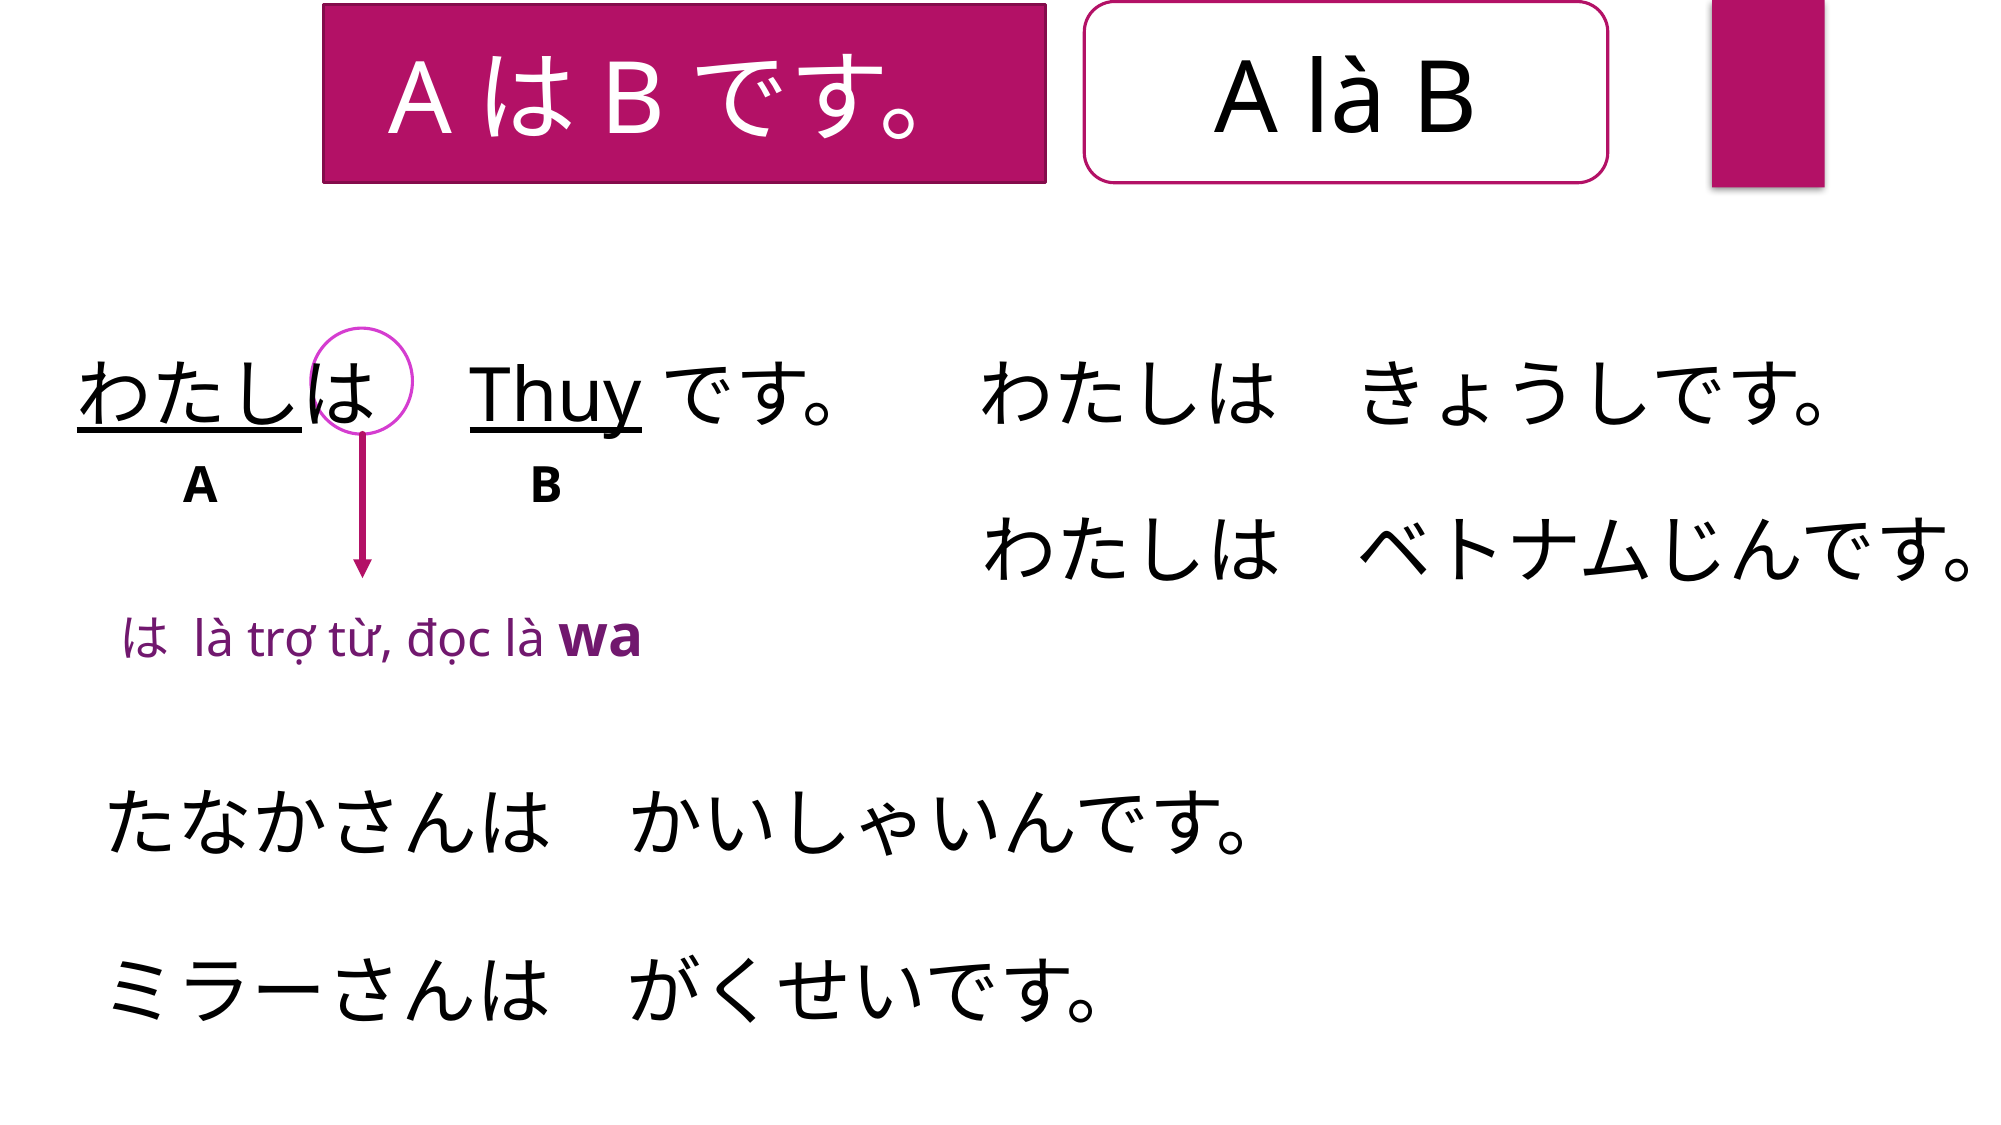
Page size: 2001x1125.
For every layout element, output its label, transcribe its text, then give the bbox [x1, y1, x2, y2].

text_box わたしは きょうしです。 [963, 338, 1884, 444]
text_box B [514, 445, 578, 520]
text_box ミラーさんは がくせいです。 [86, 935, 1157, 1041]
text_box たなかさんは かいしゃいんです。 [88, 768, 1307, 874]
text_box [329, 326, 394, 338]
text_box AはBです。 [322, 3, 1047, 184]
text_box A là B [1082, 0, 1610, 185]
text_box わたしは Thuyです。 [61, 338, 893, 444]
text_box A [168, 445, 233, 520]
text_box わたしは ベトナムじんです。 [966, 495, 2000, 600]
text_box は là trợ từ, đọc là wa [105, 590, 659, 676]
